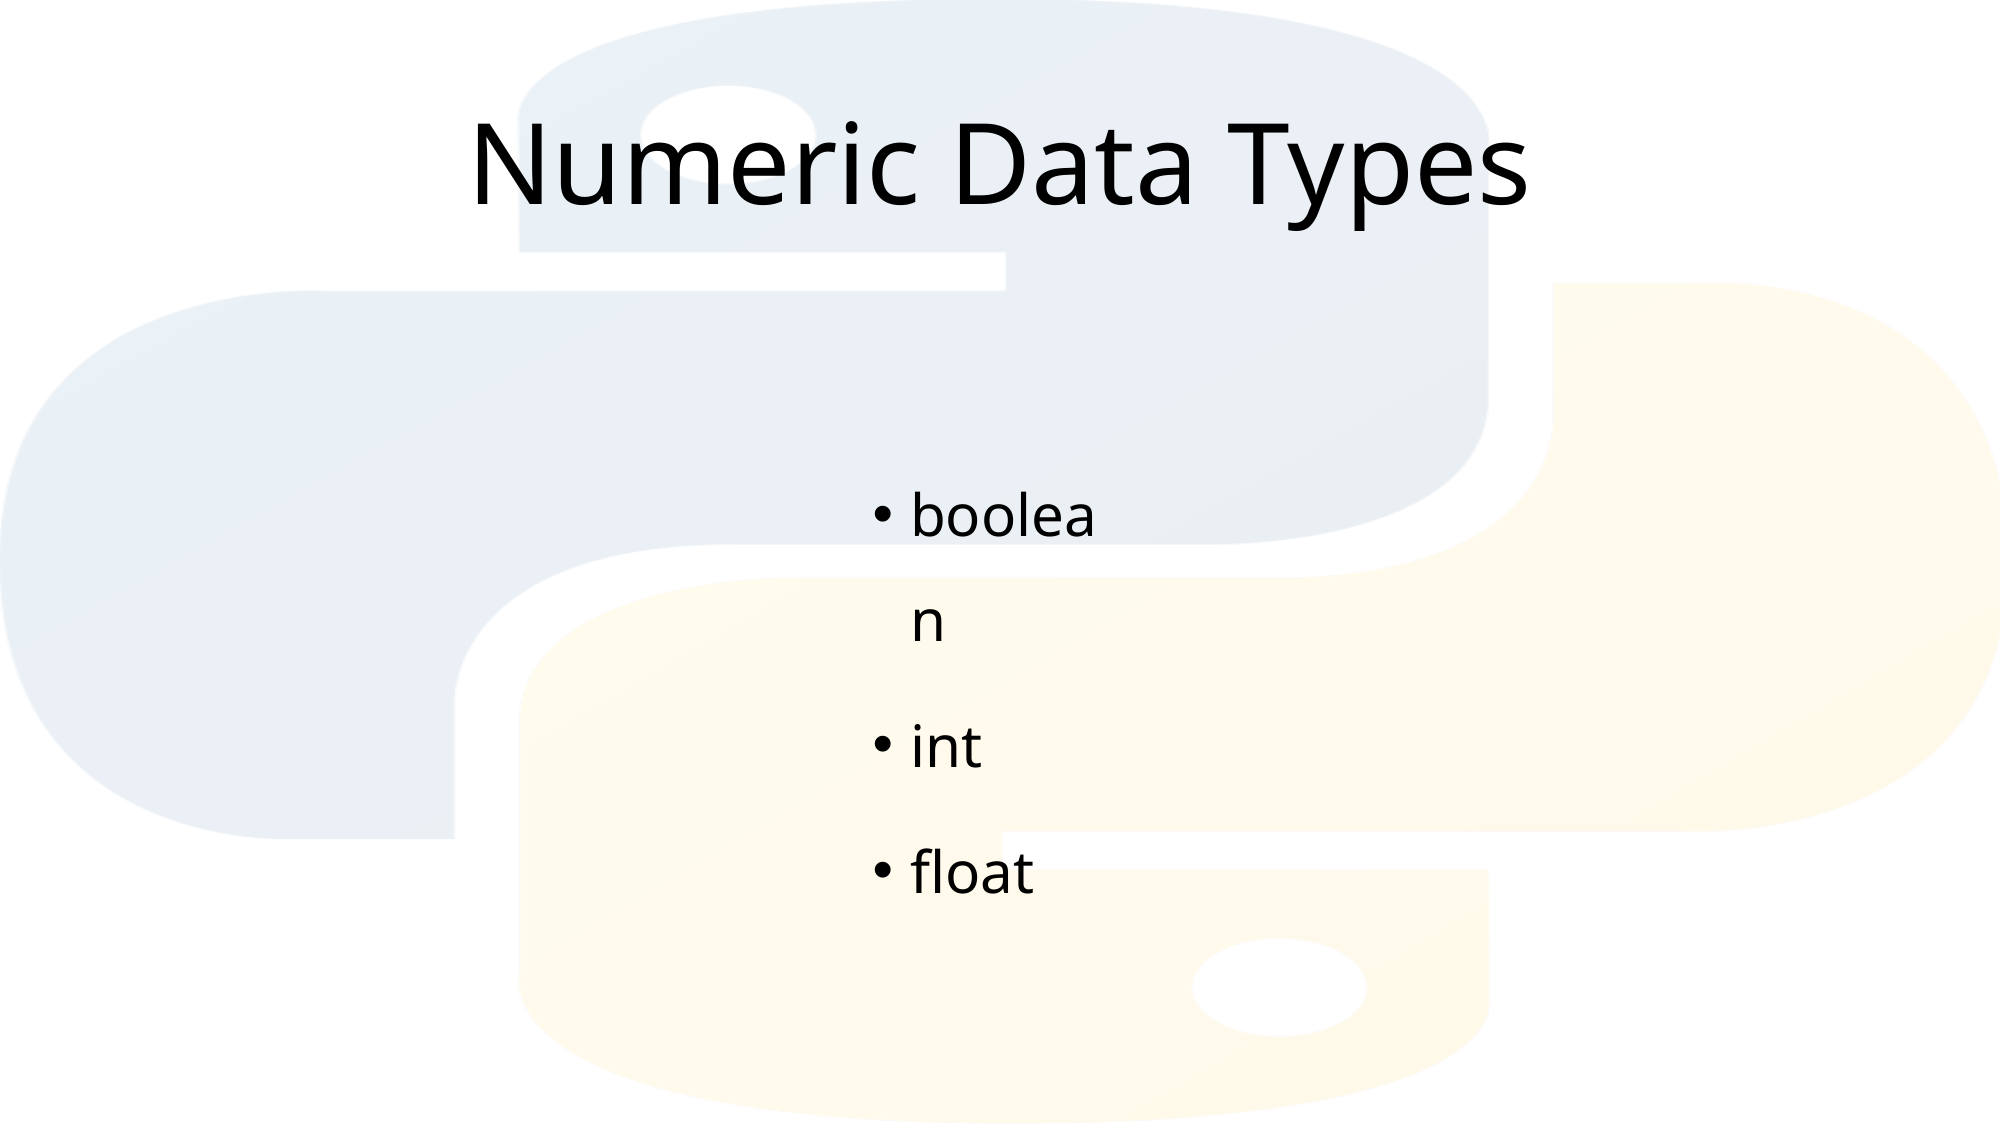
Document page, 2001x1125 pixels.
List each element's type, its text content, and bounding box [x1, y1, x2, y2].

list boolean int float [857, 435, 1143, 844]
title Numeric Data Types [137, 59, 1863, 278]
